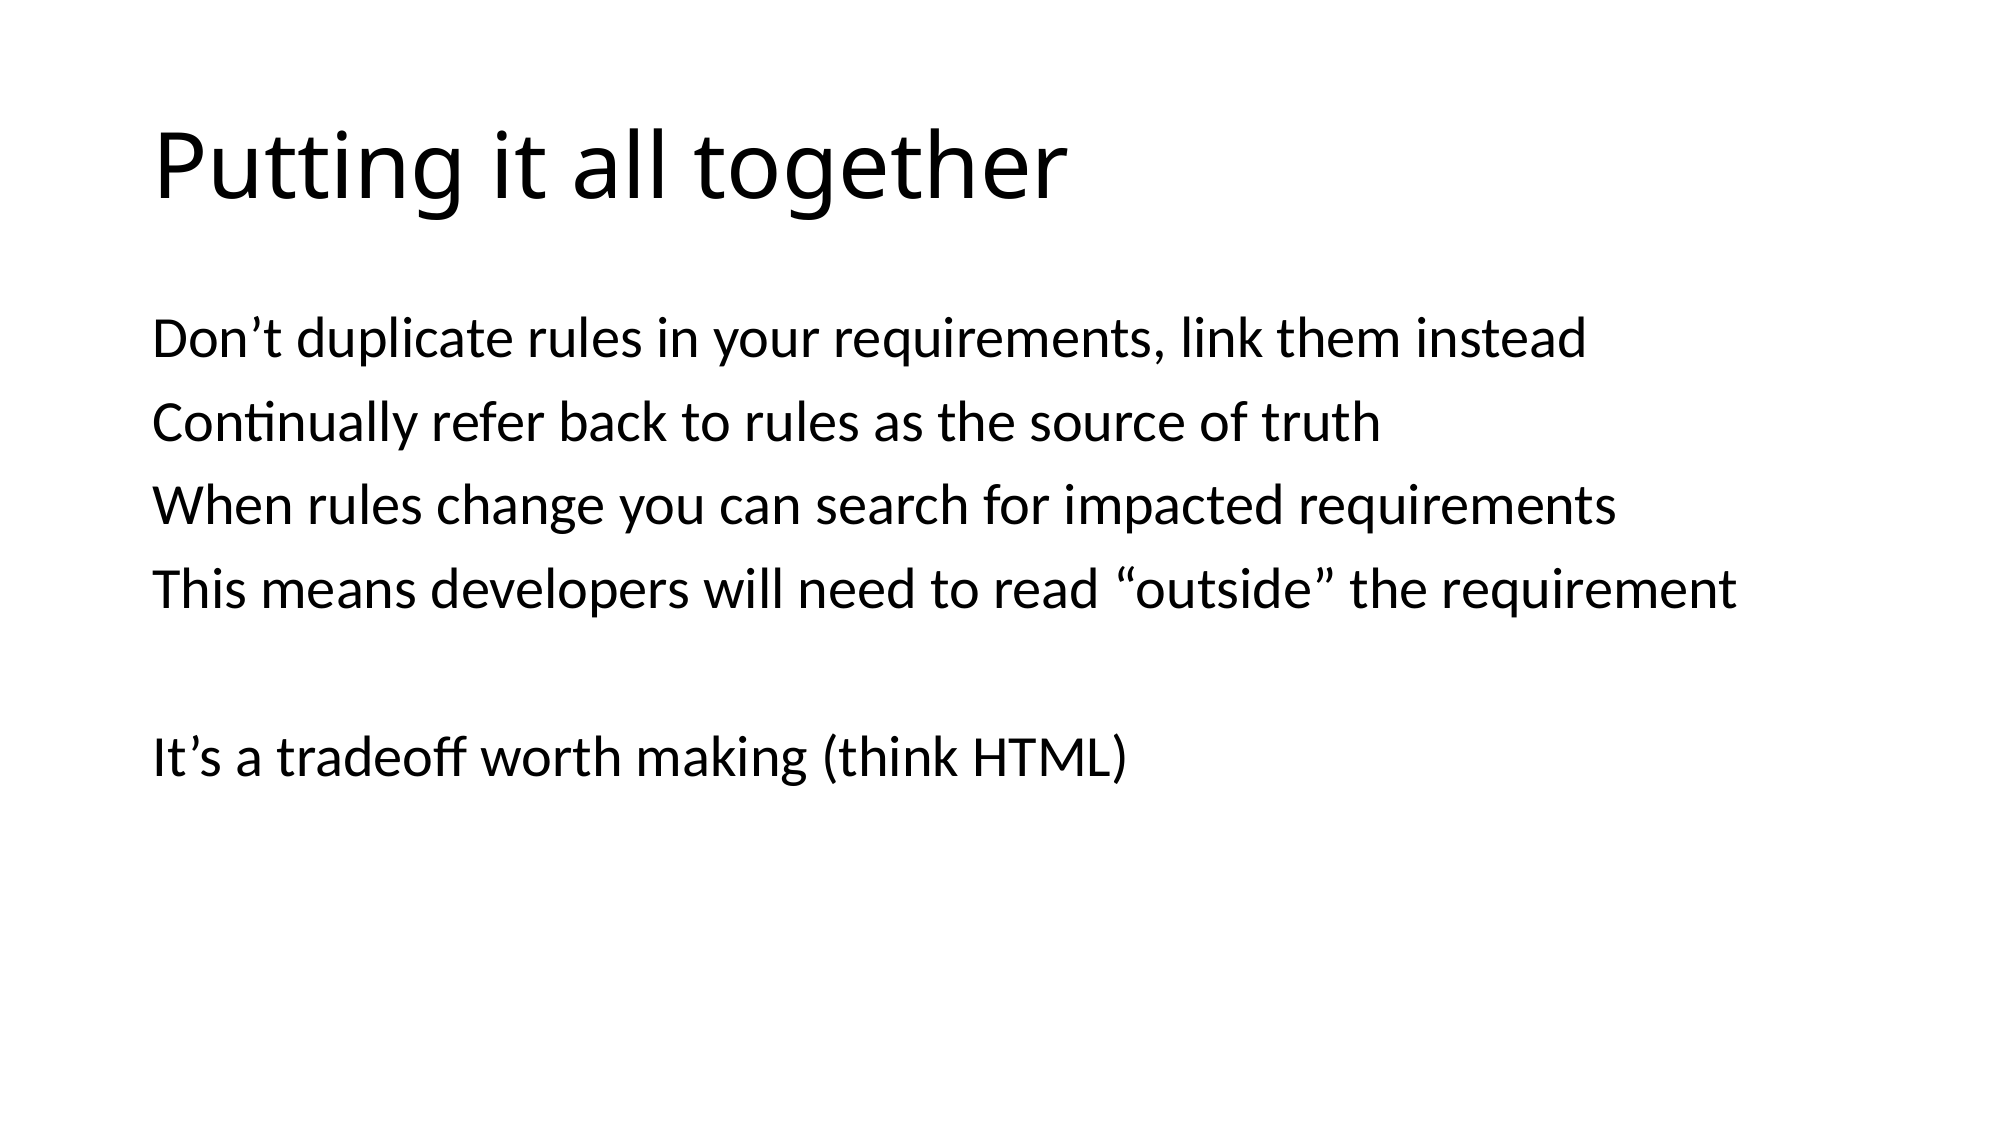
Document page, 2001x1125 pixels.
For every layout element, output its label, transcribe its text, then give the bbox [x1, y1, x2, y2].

list Don’t duplicate rules in your requirements, link them instead Continually refer back to rules as the source of truth When rules change you can search for impacted requirements This means developers will need to read “outside” the requirement It’s a tradeoff worth making (think HTML) [137, 299, 1863, 1014]
title Putting it all together [137, 59, 1863, 278]
